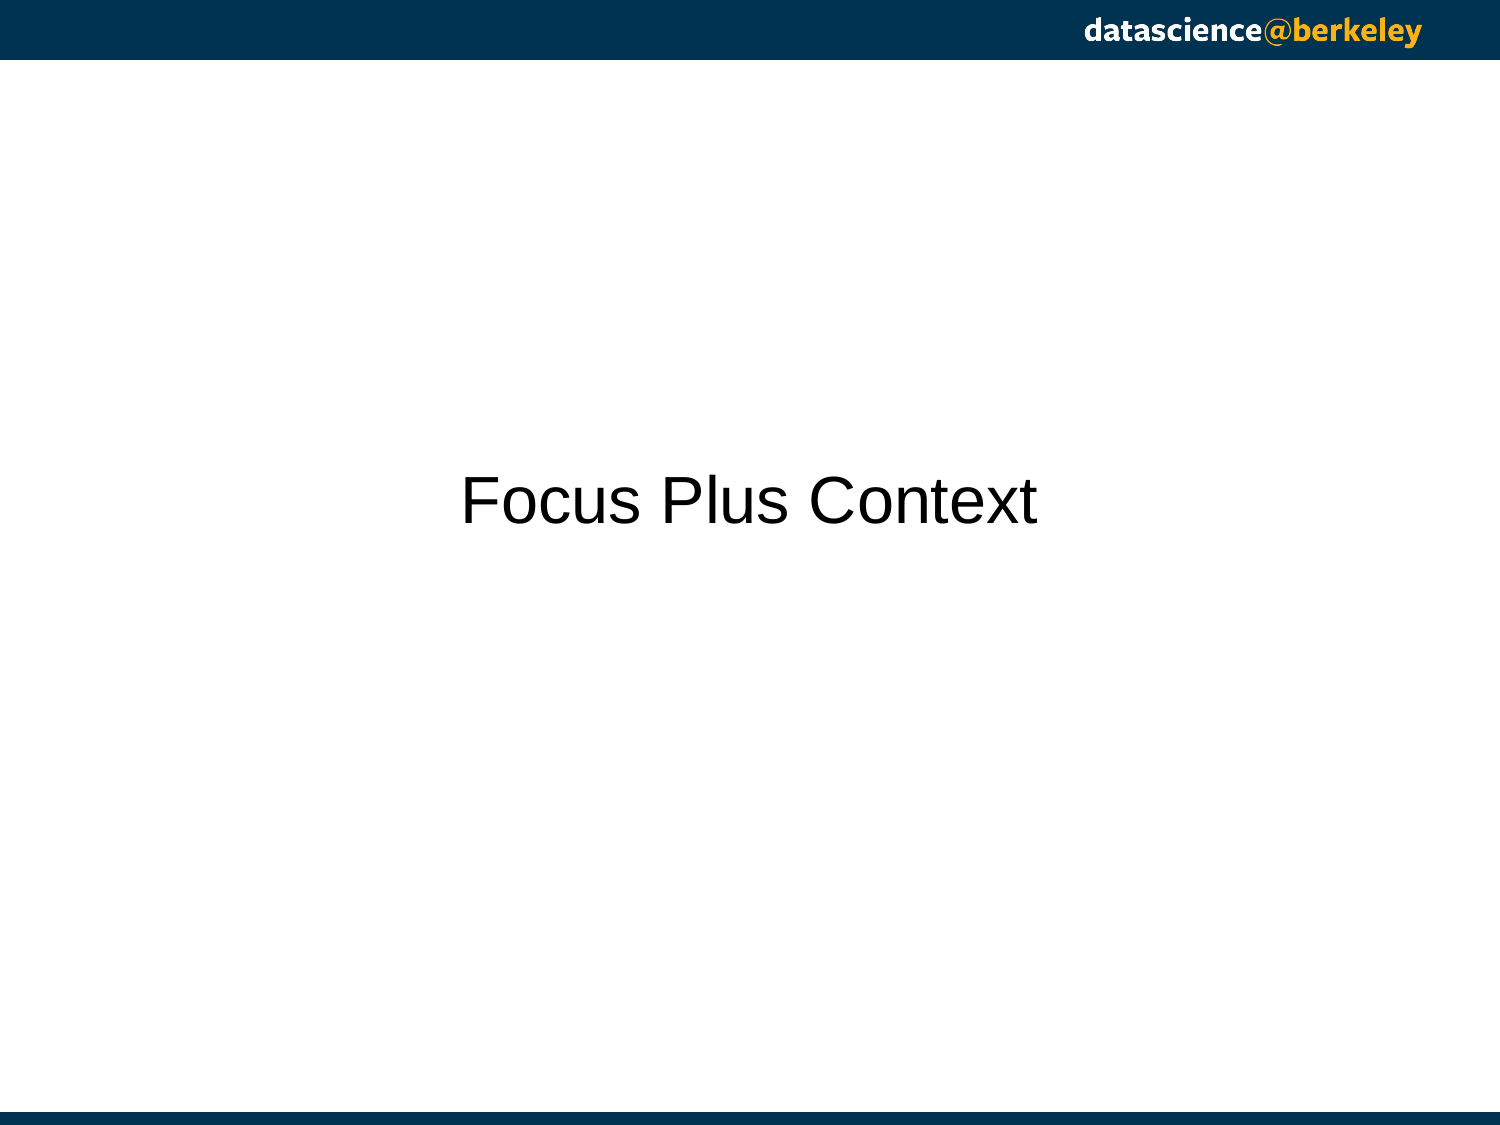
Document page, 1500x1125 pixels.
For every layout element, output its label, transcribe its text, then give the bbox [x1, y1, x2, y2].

picture [1079, 10, 1431, 52]
list Focus Plus Context [75, 262, 1425, 1005]
